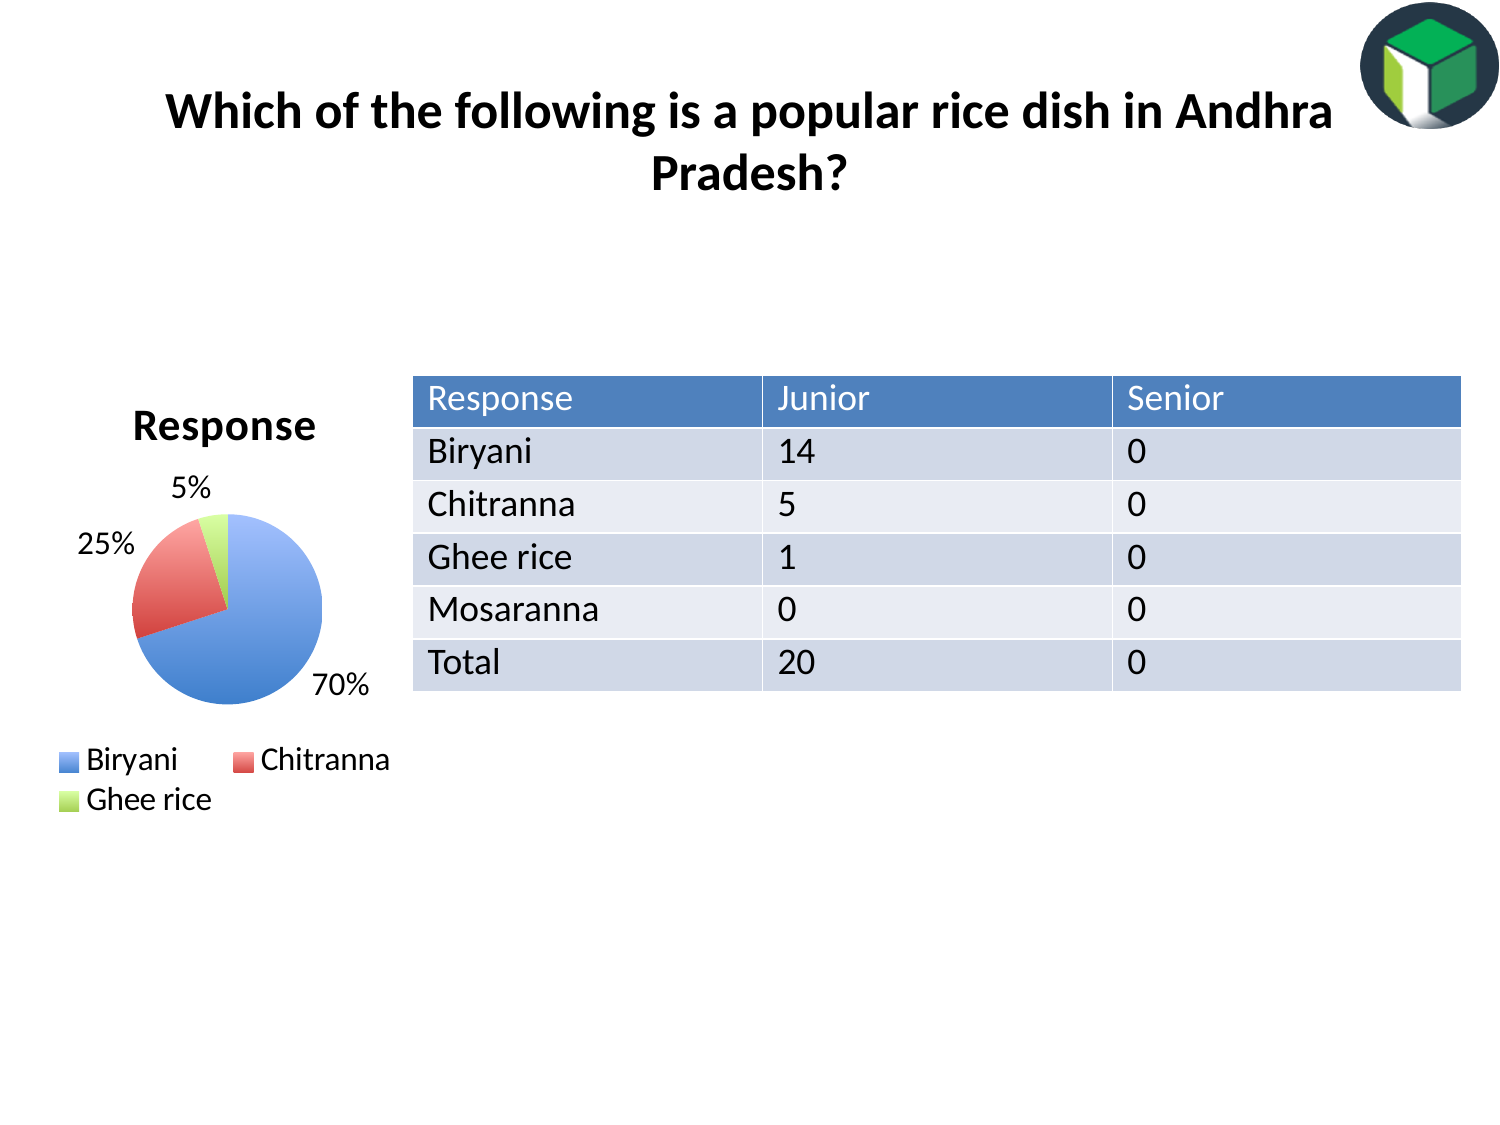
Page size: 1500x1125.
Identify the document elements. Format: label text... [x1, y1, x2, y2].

table_cell 20 [763, 640, 1112, 691]
table_header Junior [763, 376, 1112, 427]
table_cell Mosaranna [454, 587, 762, 638]
table_cell 0 [1113, 640, 1461, 691]
table_cell 0 [1113, 481, 1461, 532]
table_cell 5 [763, 481, 1112, 532]
table_cell 0 [1113, 587, 1461, 638]
table_header Response [452, 376, 762, 427]
table_header Senior [1113, 376, 1461, 427]
chart [0, 374, 451, 826]
table_cell Total [454, 640, 762, 691]
table_cell Ghee rice [454, 534, 762, 585]
table_cell 14 [763, 429, 1112, 480]
table_cell Chitranna [454, 481, 762, 532]
table_cell 0 [1113, 429, 1461, 480]
table_cell 1 [763, 534, 1112, 585]
table_cell Biryani [454, 429, 762, 480]
table_cell 0 [763, 587, 1112, 638]
table_cell 0 [1113, 534, 1461, 585]
title Which of the following is a popular rice dish in Andhra Pradesh? [75, 45, 1425, 233]
picture [1360, 2, 1499, 130]
